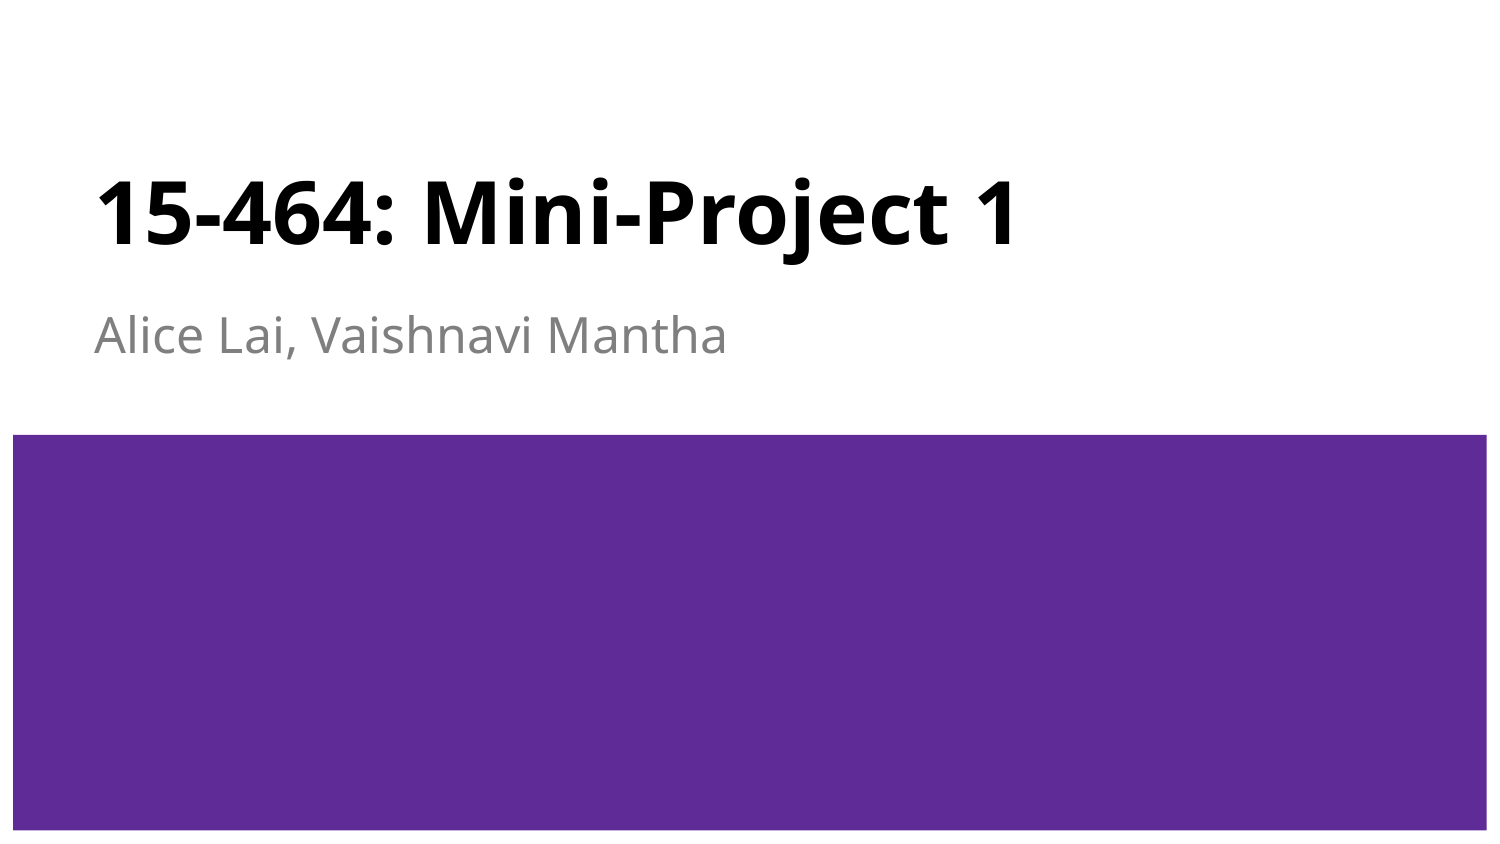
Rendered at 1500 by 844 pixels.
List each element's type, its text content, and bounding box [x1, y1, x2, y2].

subtitle Alice Lai, Vaishnavi Mantha [79, 285, 1423, 427]
title 15-464: Mini-Project 1 [79, 43, 1423, 285]
